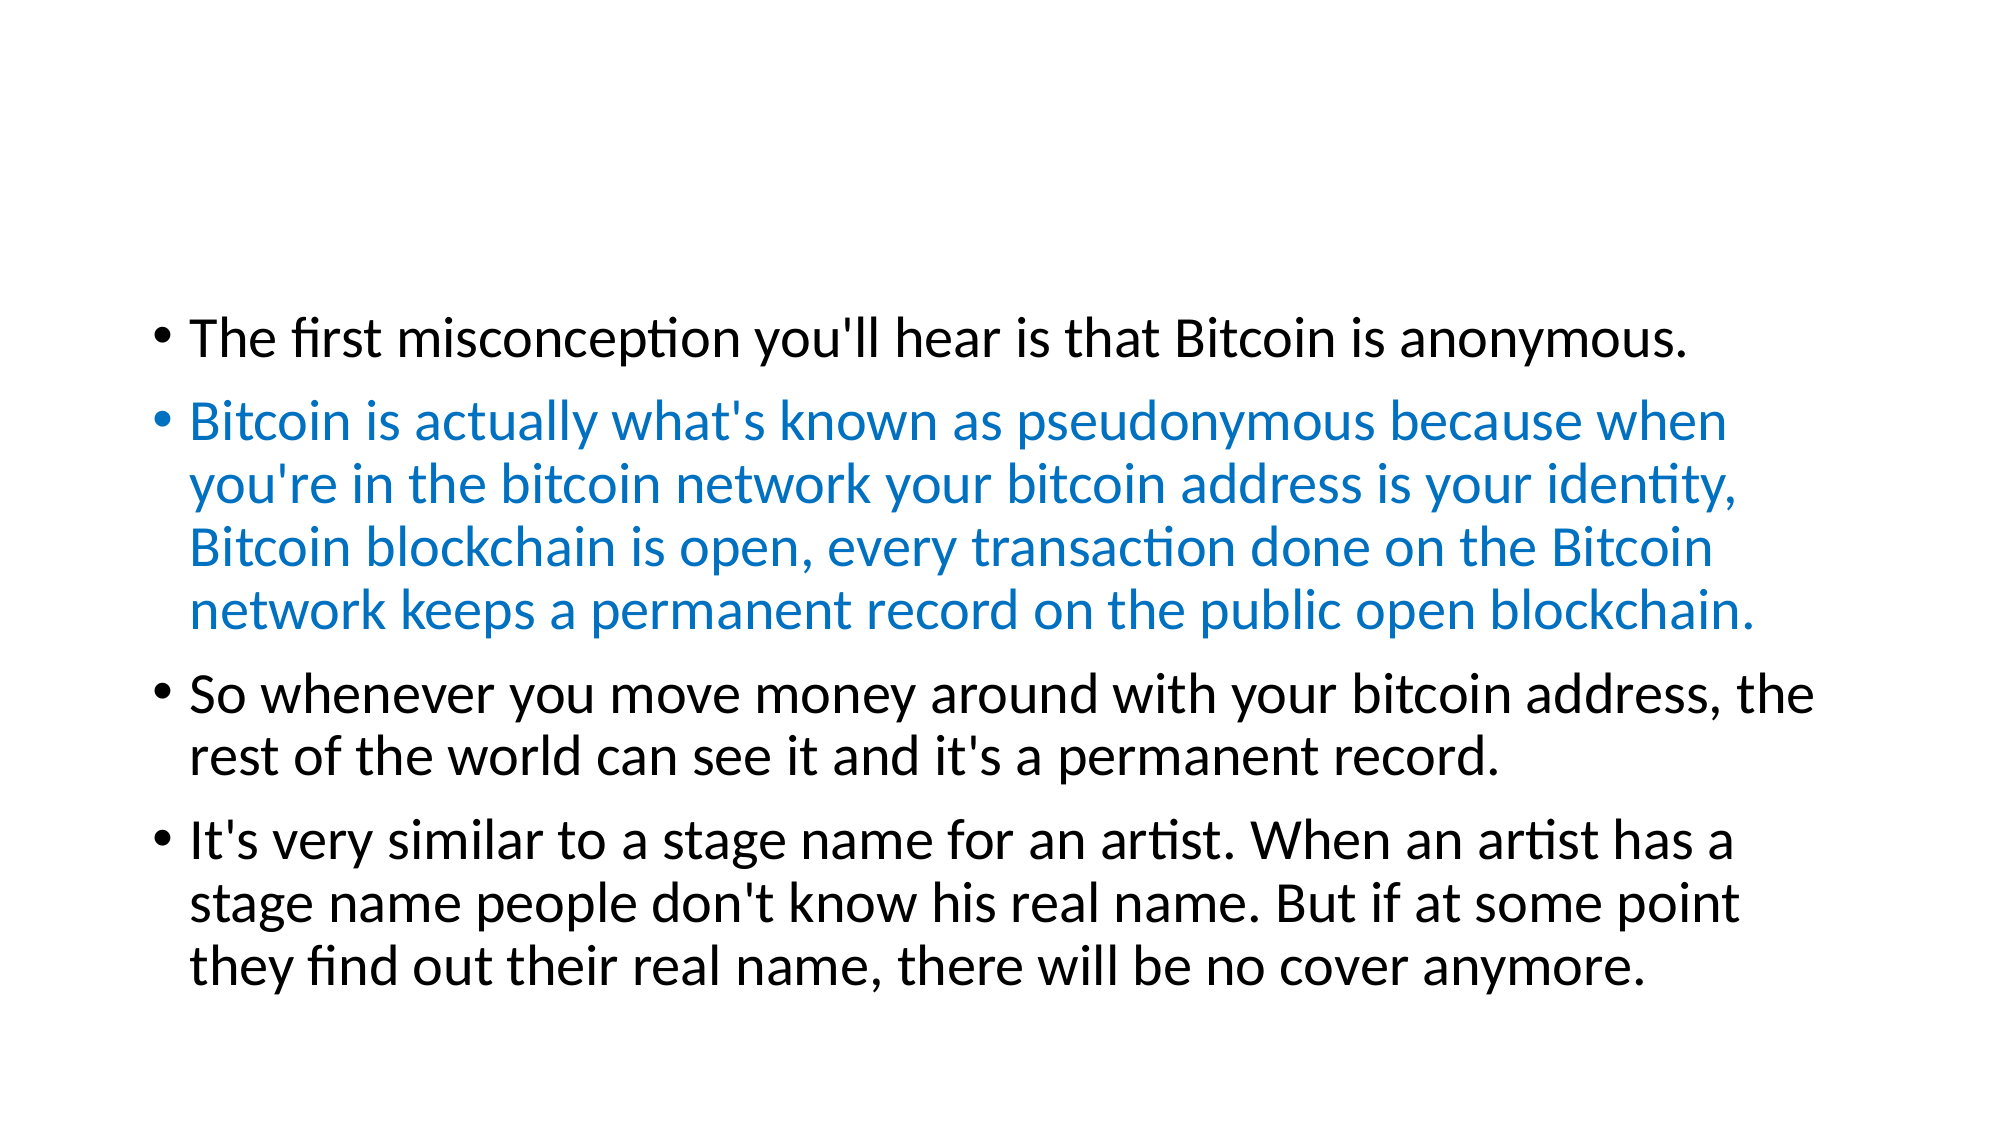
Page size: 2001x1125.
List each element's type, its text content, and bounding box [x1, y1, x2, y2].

list The first misconception you'll hear is that Bitcoin is anonymous. Bitcoin is actually what's known as pseudonymous because when you're in the bitcoin network your bitcoin address is your identity, Bitcoin blockchain is open, every transaction done on the Bitcoin network keeps a permanent record on the public open blockchain. So whenever you move money around with your bitcoin address, the rest of the world can see it and it's a permanent record. It's very similar to a stage name for an artist. When an artist has a stage name people don't know his real name. But if at some point they find out their real name, there will be no cover anymore. [137, 299, 1863, 1014]
